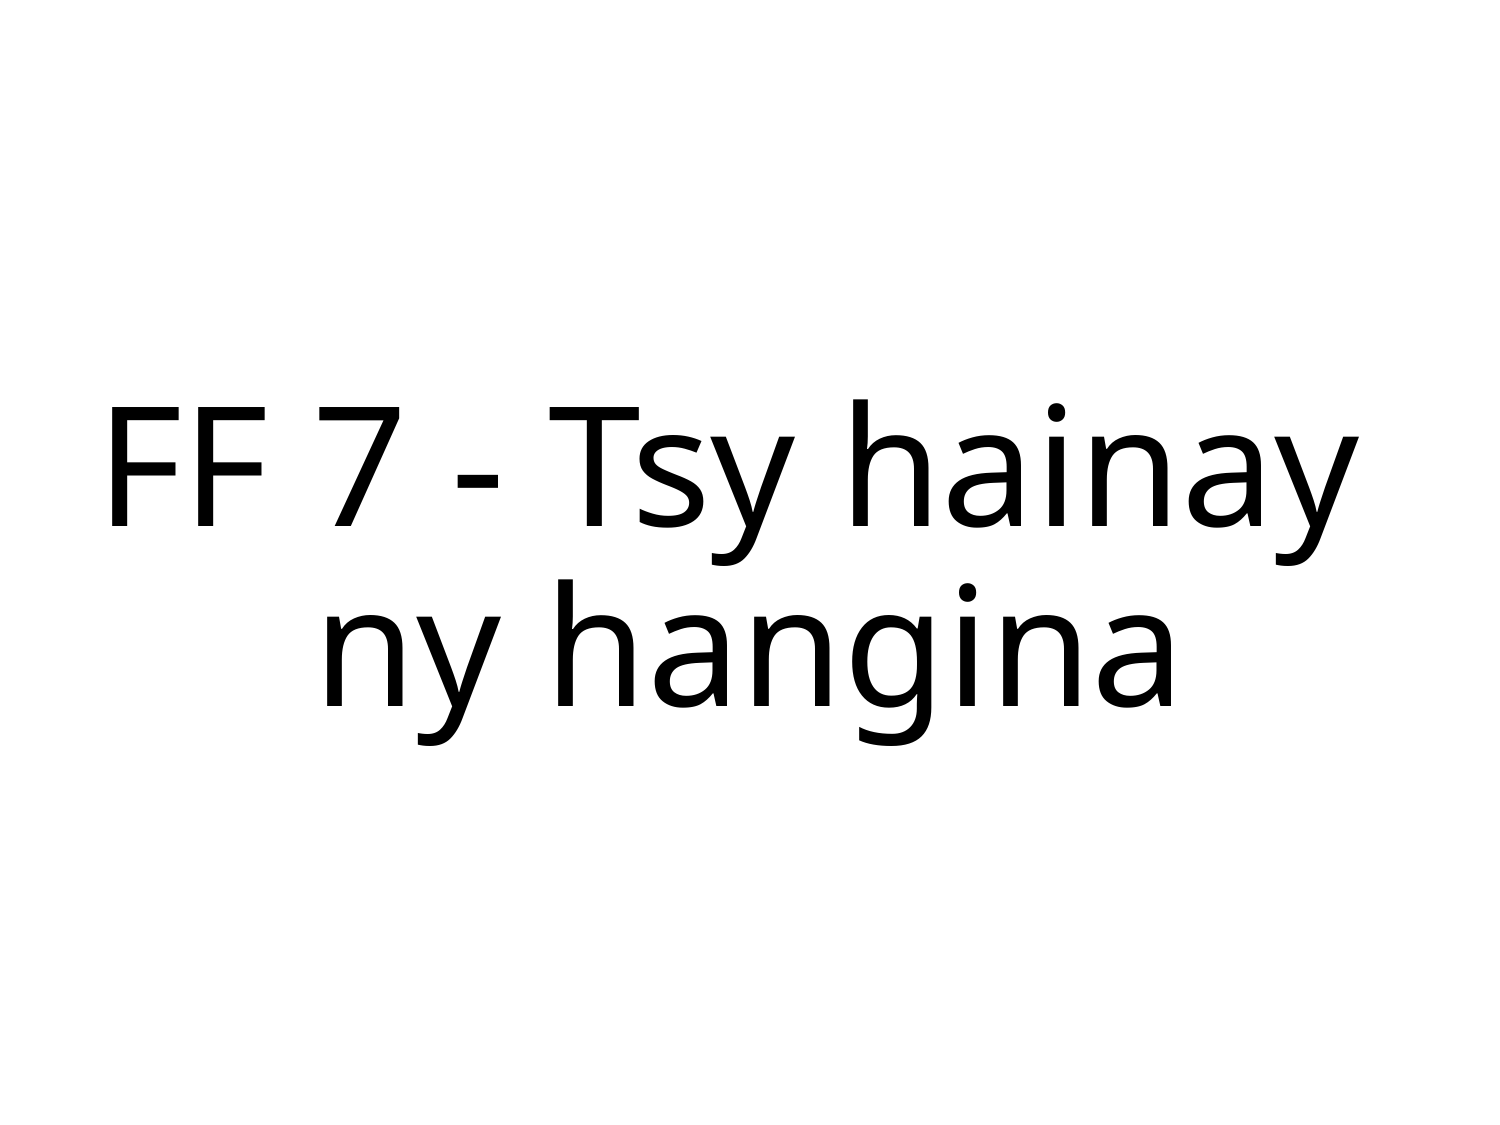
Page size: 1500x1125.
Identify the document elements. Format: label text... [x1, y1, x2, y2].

title FF 7 - Tsy hainay ny hangina [0, 453, 1500, 672]
